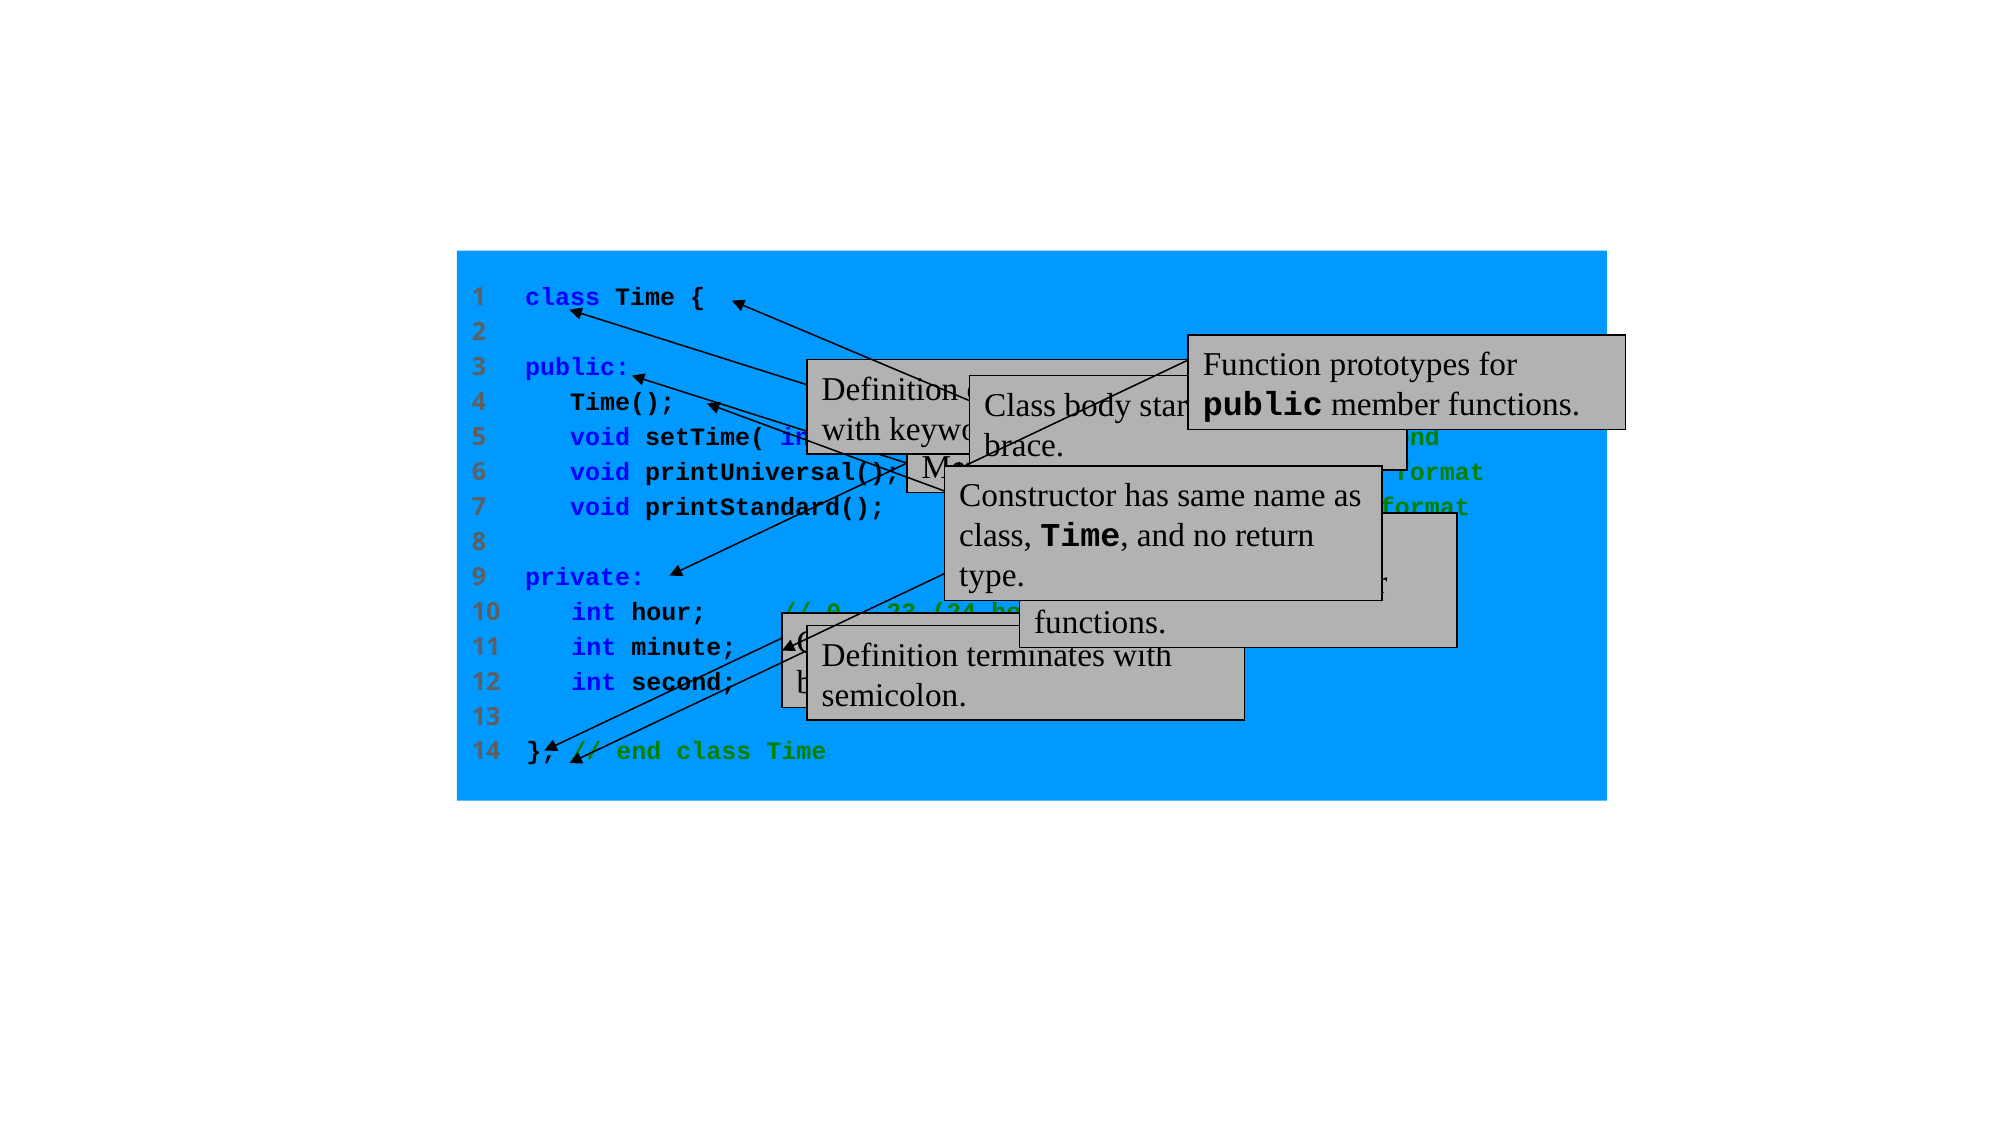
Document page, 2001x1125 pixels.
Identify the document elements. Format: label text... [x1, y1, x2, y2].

subtitle 1 class Time { 2 3 public: 4 Time(); // constructor 5 void setTime( int, int, int ); // set hour, minute, second 6 void printUniversal(); // print universal-time format 7 void printStandard(); // print standard-time format 8 9 private: 10 int hour; // 0 - 23 (24-hour clock format) 11 int minute; // 0 - 59 12 int second; // 0 - 59 13 14 }; // end class Time [456, 250, 1607, 801]
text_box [950, 334, 1626, 473]
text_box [569, 625, 1245, 764]
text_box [631, 457, 706, 576]
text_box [706, 403, 1382, 603]
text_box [731, 300, 1407, 403]
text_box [544, 613, 781, 751]
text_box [569, 309, 731, 457]
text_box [781, 513, 1457, 651]
